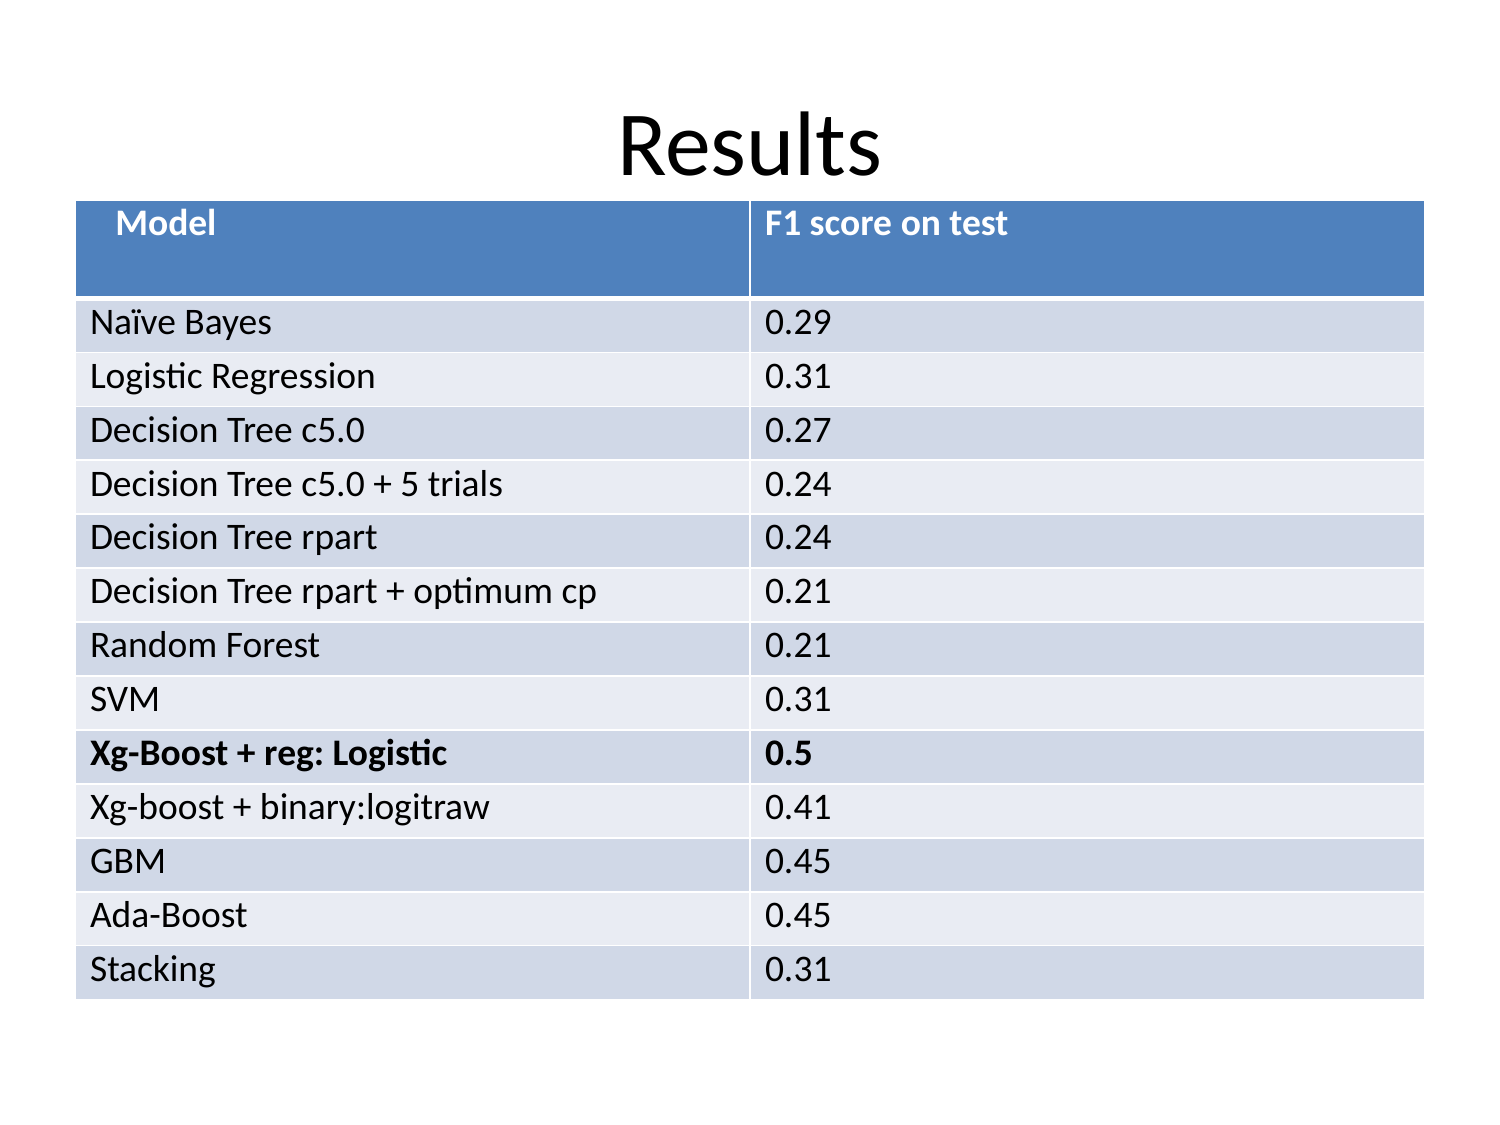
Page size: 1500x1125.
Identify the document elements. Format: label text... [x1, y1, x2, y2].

table_cell Decision Tree rpart + optimum cp [76, 569, 749, 621]
table_header Model [76, 201, 749, 296]
table_cell Random Forest [76, 623, 749, 675]
table_cell 0.27 [751, 407, 1424, 459]
table_cell Decision Tree c5.0 [76, 407, 749, 459]
table_cell 0.21 [751, 623, 1424, 675]
table_cell 0.24 [751, 515, 1424, 567]
table_cell Logistic Regression [76, 353, 749, 406]
table_cell 0.45 [751, 893, 1424, 945]
table_cell 0.29 [751, 301, 1424, 352]
table_cell 0.24 [751, 461, 1424, 513]
table_cell Xg-Boost + reg: Logistic [76, 731, 749, 783]
table_cell 0.5 [751, 731, 1424, 783]
table_cell Xg-boost + binary:logitraw [76, 785, 749, 837]
table_cell 0.41 [751, 785, 1424, 837]
table_cell SVM [76, 677, 749, 729]
table_cell Stacking [76, 946, 749, 999]
table_header F1 score on test [751, 201, 1424, 296]
title Results [75, 45, 1425, 199]
table_cell 0.31 [751, 353, 1424, 406]
table_cell Ada-Boost [76, 893, 749, 945]
table_cell 0.31 [751, 946, 1424, 999]
table_cell 0.31 [751, 677, 1424, 729]
table_cell GBM [76, 839, 749, 891]
table_cell Decision Tree c5.0 + 5 trials [76, 461, 749, 513]
table_cell Naïve Bayes [76, 301, 749, 352]
table_cell 0.21 [751, 569, 1424, 621]
table_cell Decision Tree rpart [76, 515, 749, 567]
table_cell 0.45 [751, 839, 1424, 891]
